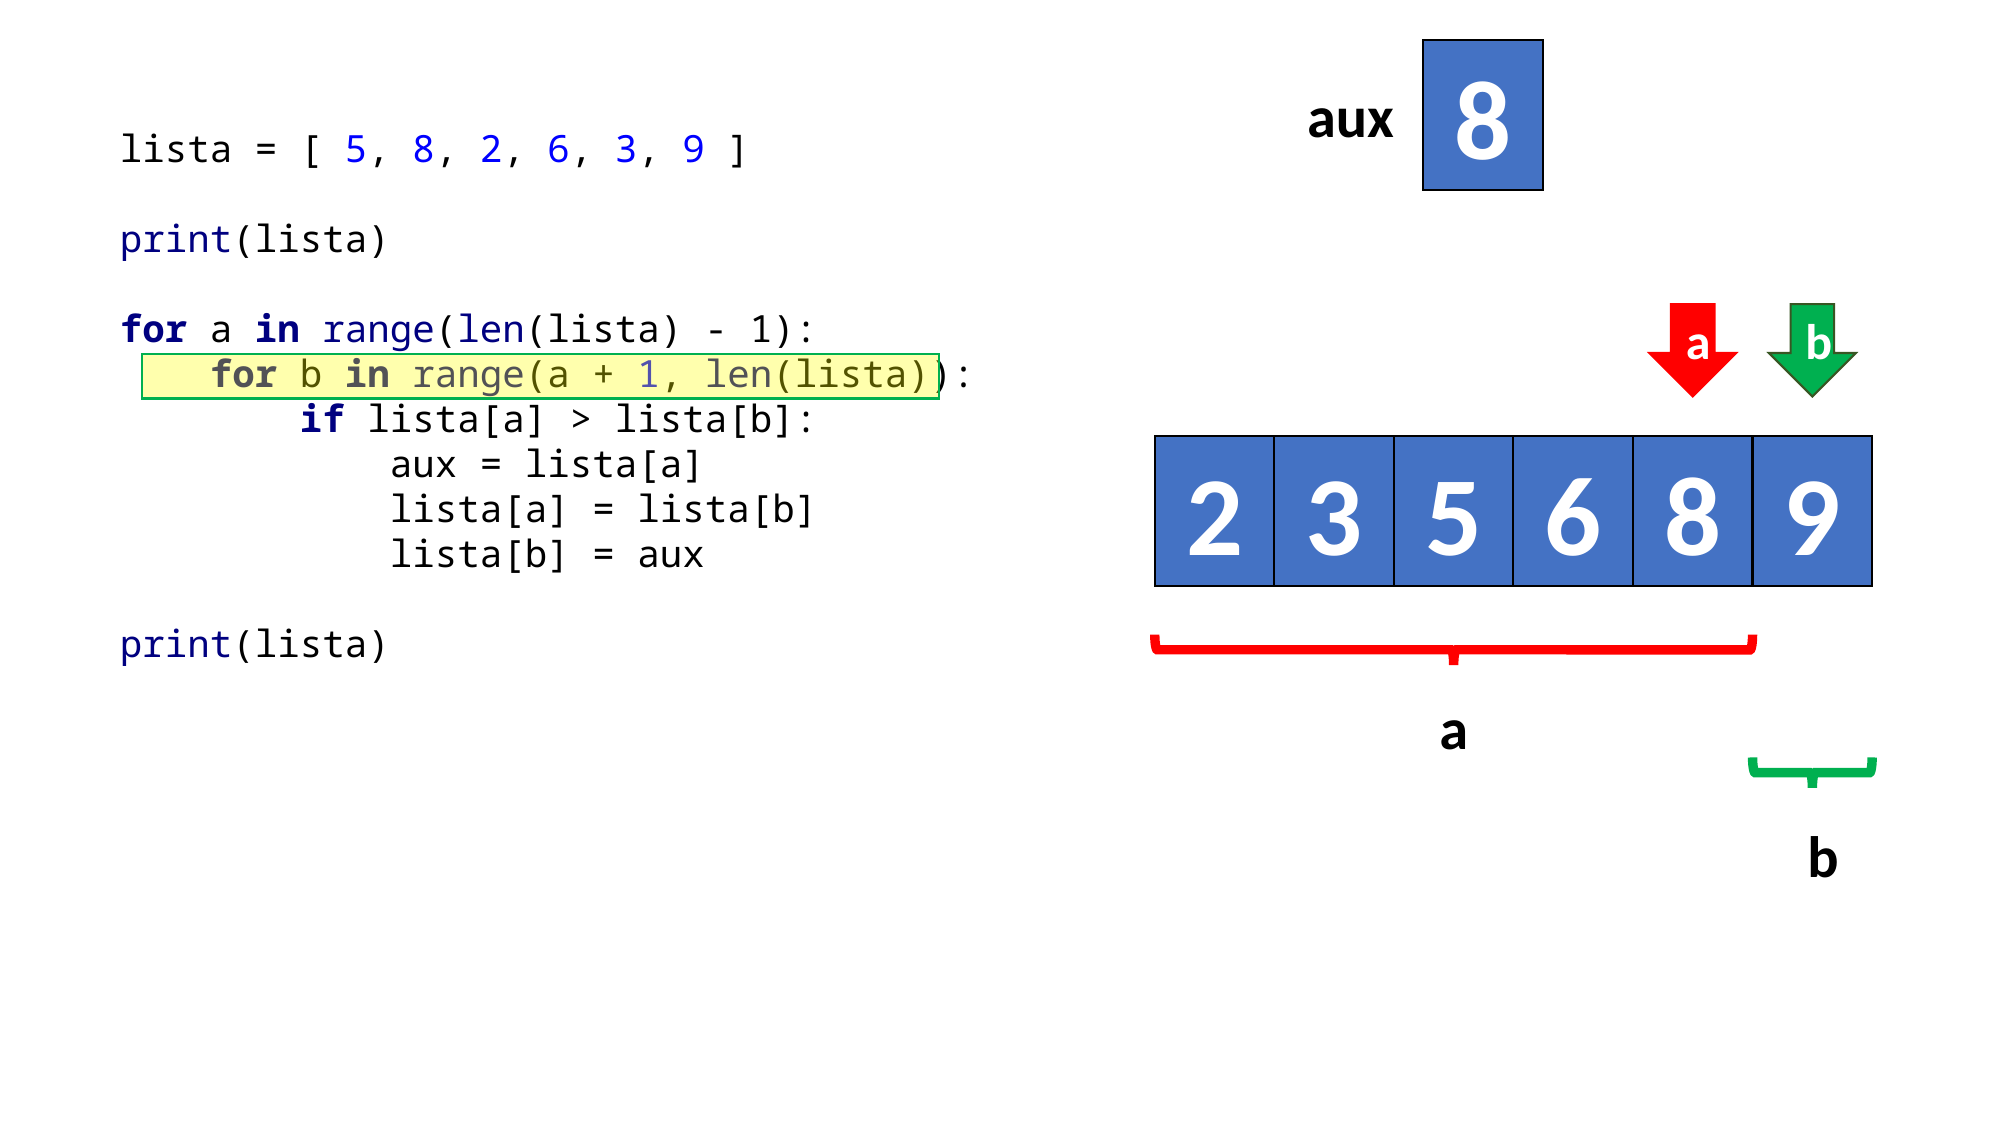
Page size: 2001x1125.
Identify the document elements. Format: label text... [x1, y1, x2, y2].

text_box 3 [1273, 435, 1393, 587]
text_box 8 [1422, 39, 1544, 191]
text_box [141, 353, 940, 400]
text_box aux [1290, 72, 1411, 157]
text_box 8 [1632, 435, 1752, 587]
text_box 9 [1752, 435, 1873, 587]
text_box b [1766, 303, 1859, 398]
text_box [1154, 634, 1753, 770]
text_box lista = [ 5, 8, 2, 6, 3, 9 ] print(lista) for a in range(len(lista) - 1): for b in range(a + 1, len(lista)): if lista[a] > lista[b]: aux = lista[a] lista[a] = lista[b] lista[b] = aux print(lista) [104, 117, 990, 673]
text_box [1752, 757, 1873, 898]
text_box 6 [1512, 435, 1632, 587]
text_box 5 [1393, 435, 1512, 587]
text_box 2 [1154, 435, 1273, 587]
text_box a [1646, 303, 1739, 398]
